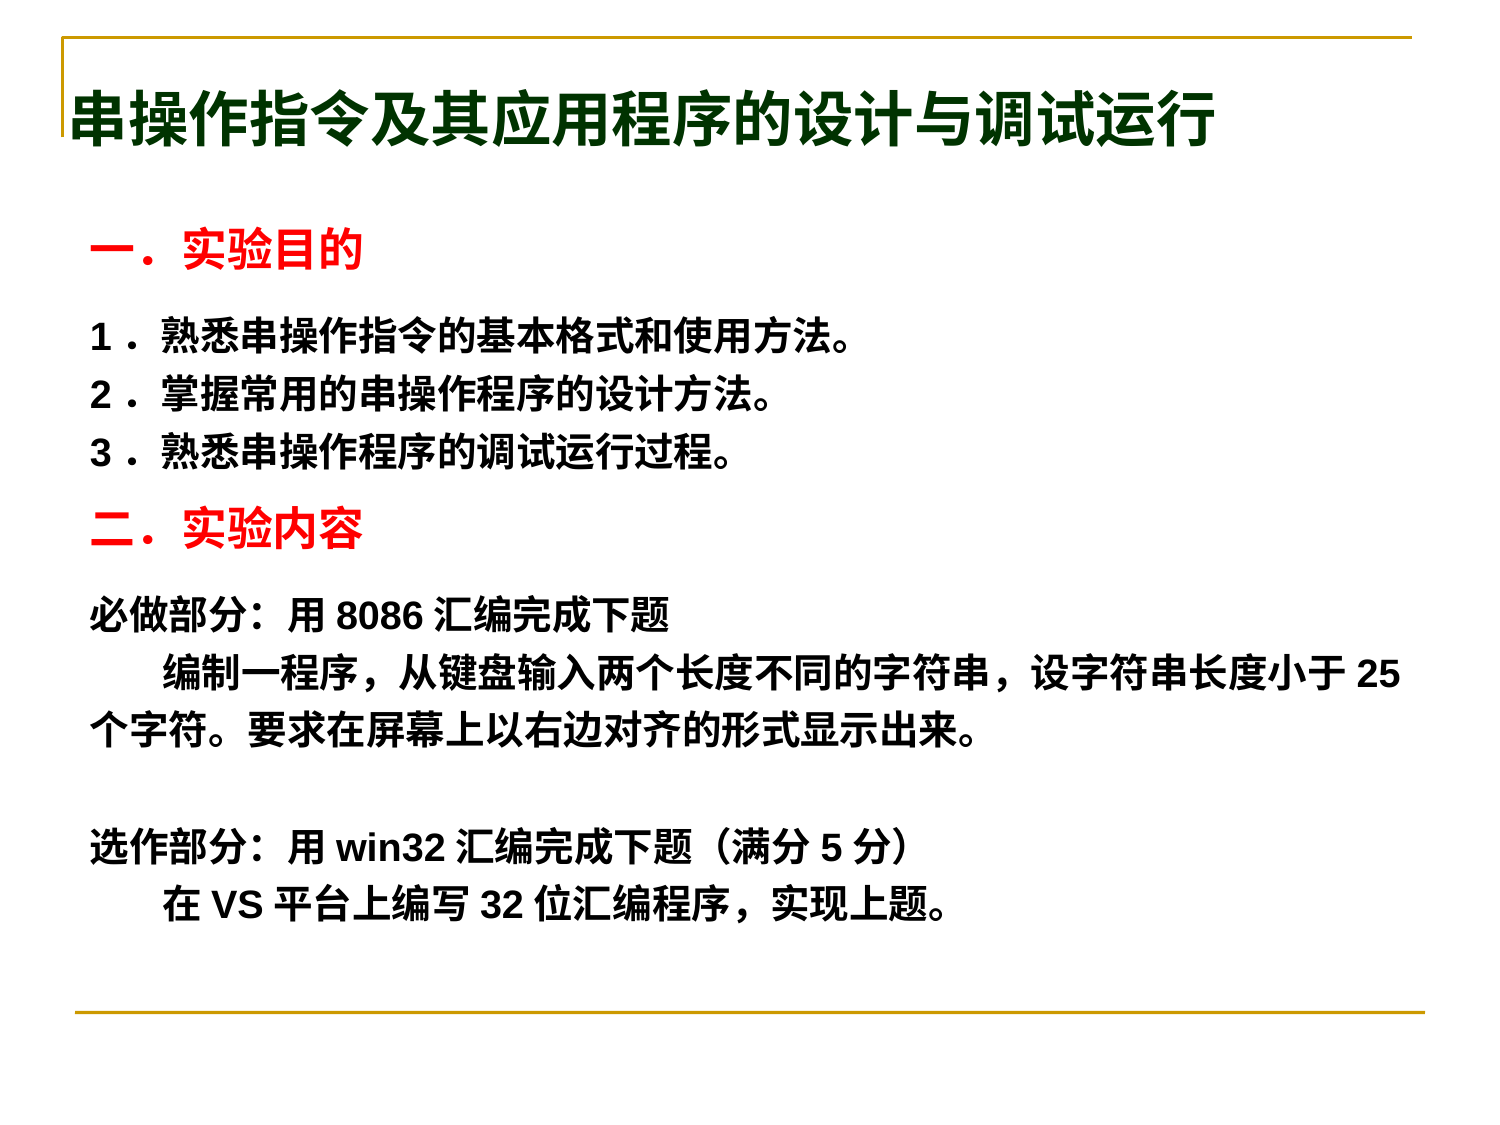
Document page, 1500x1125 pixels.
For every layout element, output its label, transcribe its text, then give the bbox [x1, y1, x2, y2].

title 串操作指令及其应用程序的设计与调试运行 [52, 54, 1471, 185]
list 一．实验目的 1．熟悉串操作指令的基本格式和使用方法。 2．掌握常用的串操作程序的设计方法。 3．熟悉串操作程序的调试运行过程。 二．实验内容 必做部分：用8086汇编完成下题 编制一程序，从键盘输入两个长度不同的字符串，设字符串长度小于25个字符。要求在屏幕上以右边对齐的形式显示出来。 选作部分：用win32汇编完成下题（满分5分） 在VS平台上编写32位汇编程序，实现上题。 [74, 213, 1426, 982]
